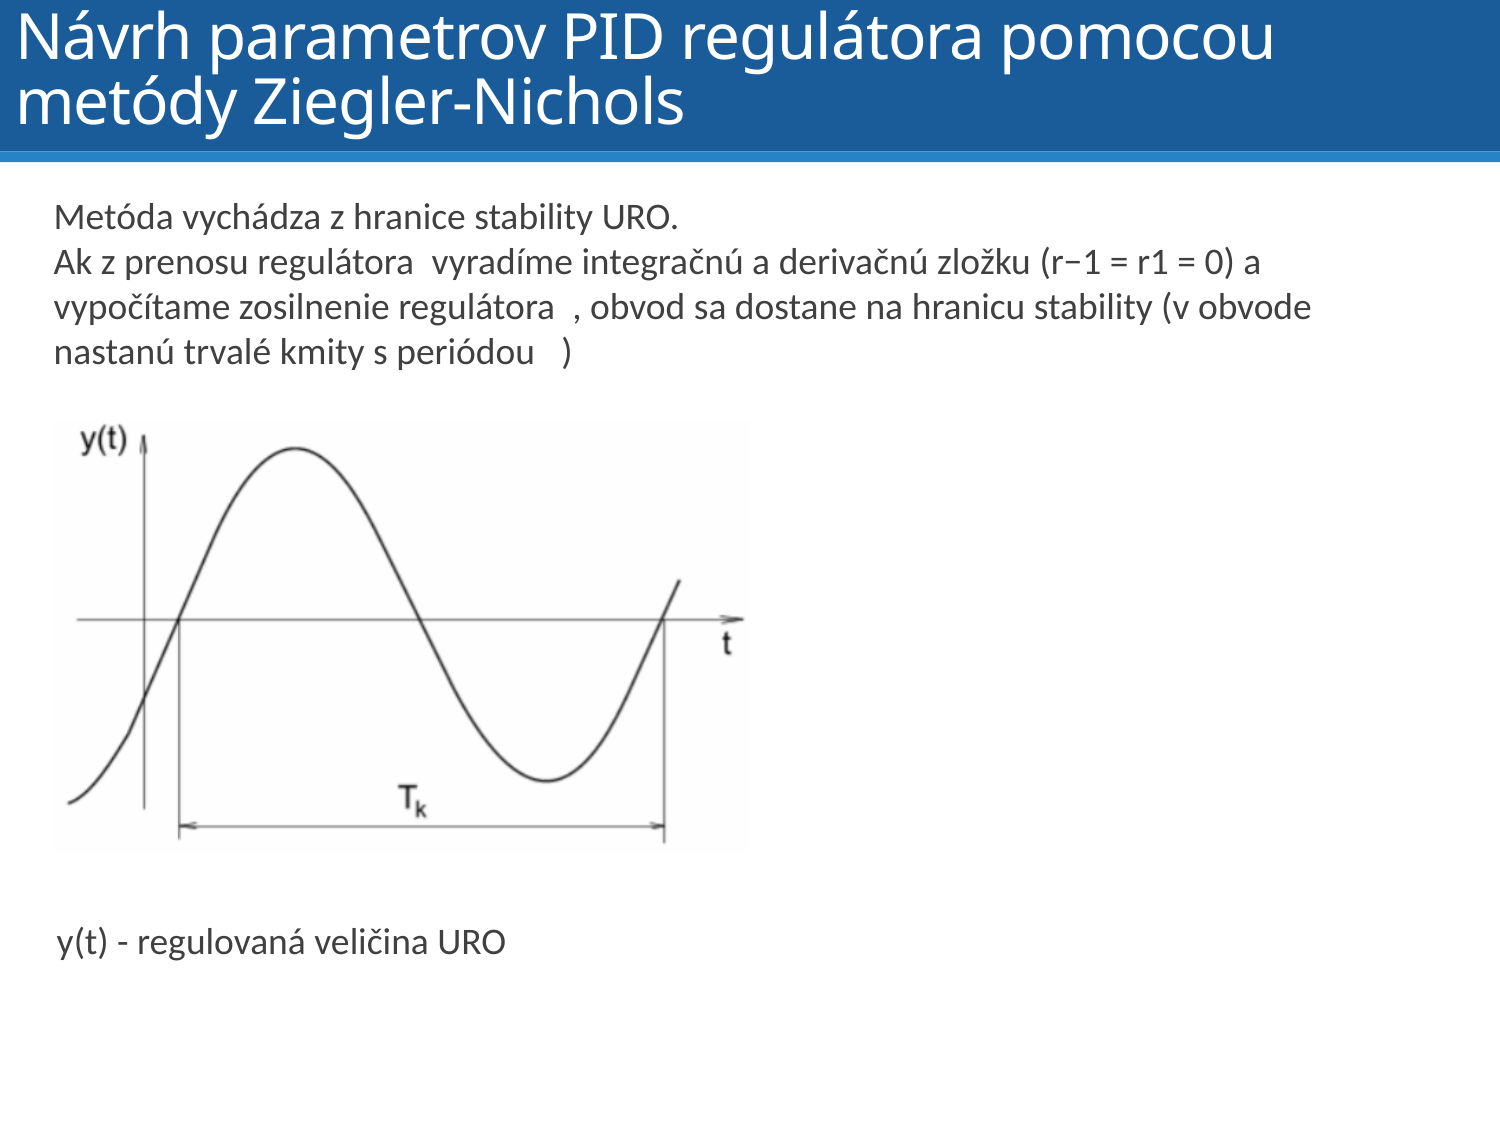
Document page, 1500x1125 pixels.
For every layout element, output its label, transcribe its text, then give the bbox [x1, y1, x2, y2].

text_box y(t) - regulovaná veličina URO [41, 910, 522, 970]
picture [38, 418, 750, 855]
title Návrh parametrov PID regulátora pomocou metódy Ziegler-Nichols [0, 0, 1334, 146]
